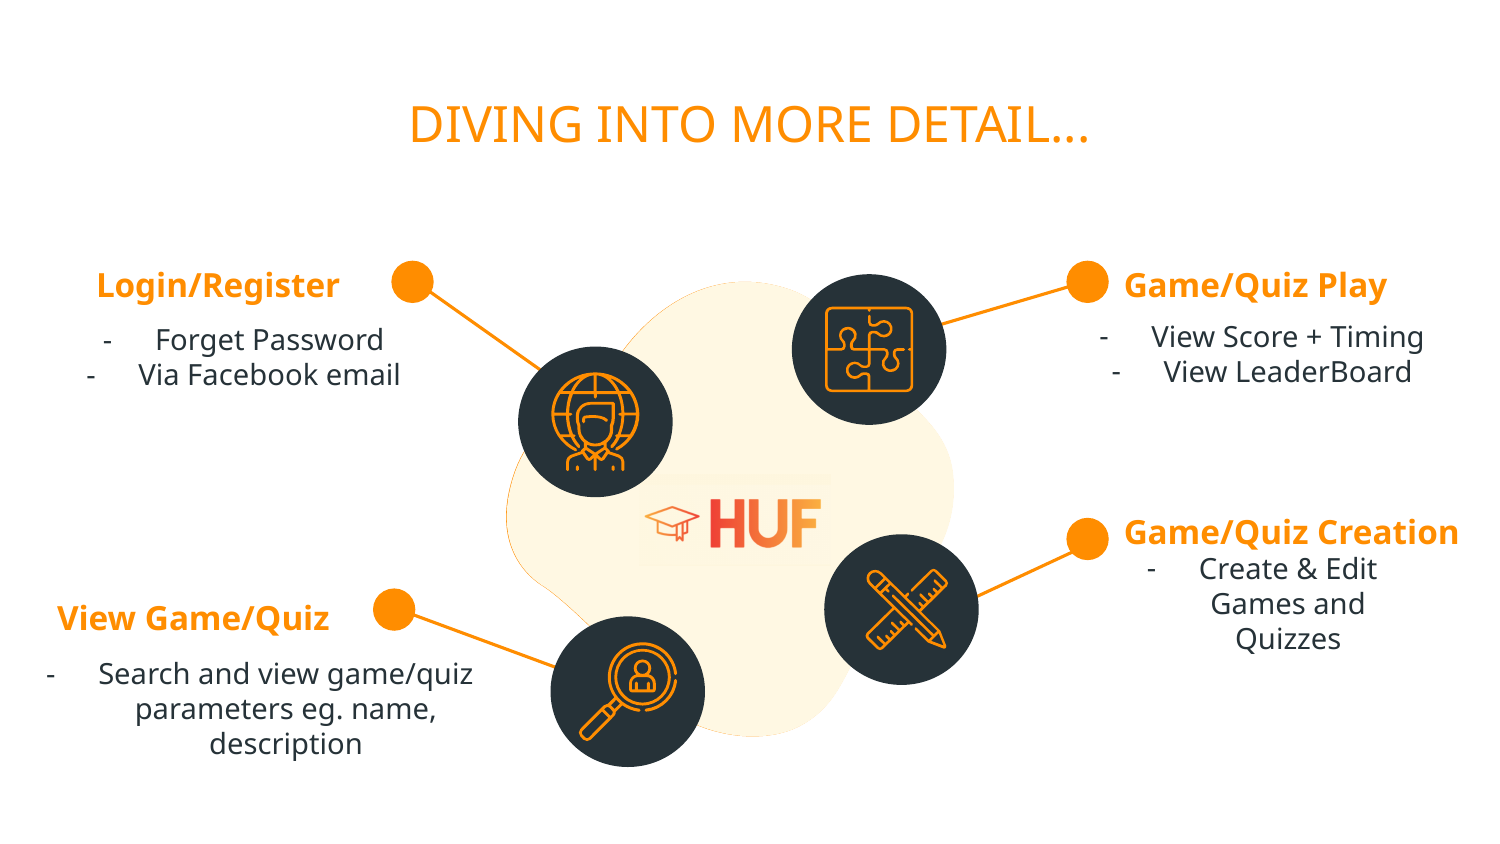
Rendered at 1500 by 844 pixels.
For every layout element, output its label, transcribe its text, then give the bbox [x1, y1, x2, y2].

text_box [506, 505, 836, 737]
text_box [391, 260, 673, 497]
title Login/Register [64, 248, 373, 306]
title Game/Quiz Creation [1108, 496, 1500, 551]
subtitle Search and view game/quiz parameters eg. name, description [2, 640, 367, 743]
title Game/Quiz Play [1108, 248, 1418, 302]
picture [639, 474, 831, 567]
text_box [824, 517, 1109, 685]
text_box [792, 260, 1109, 425]
subtitle Create & Edit Games and Quizzes [1114, 535, 1406, 634]
text_box [677, 281, 954, 516]
subtitle Forget Password Via Facebook email [32, 306, 385, 409]
title DIVING INTO MORE DETAIL... [263, 77, 1237, 217]
subtitle View Score + Timing View LeaderBoard [1115, 302, 1464, 389]
title View Game/Quiz [41, 582, 358, 637]
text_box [372, 588, 705, 767]
